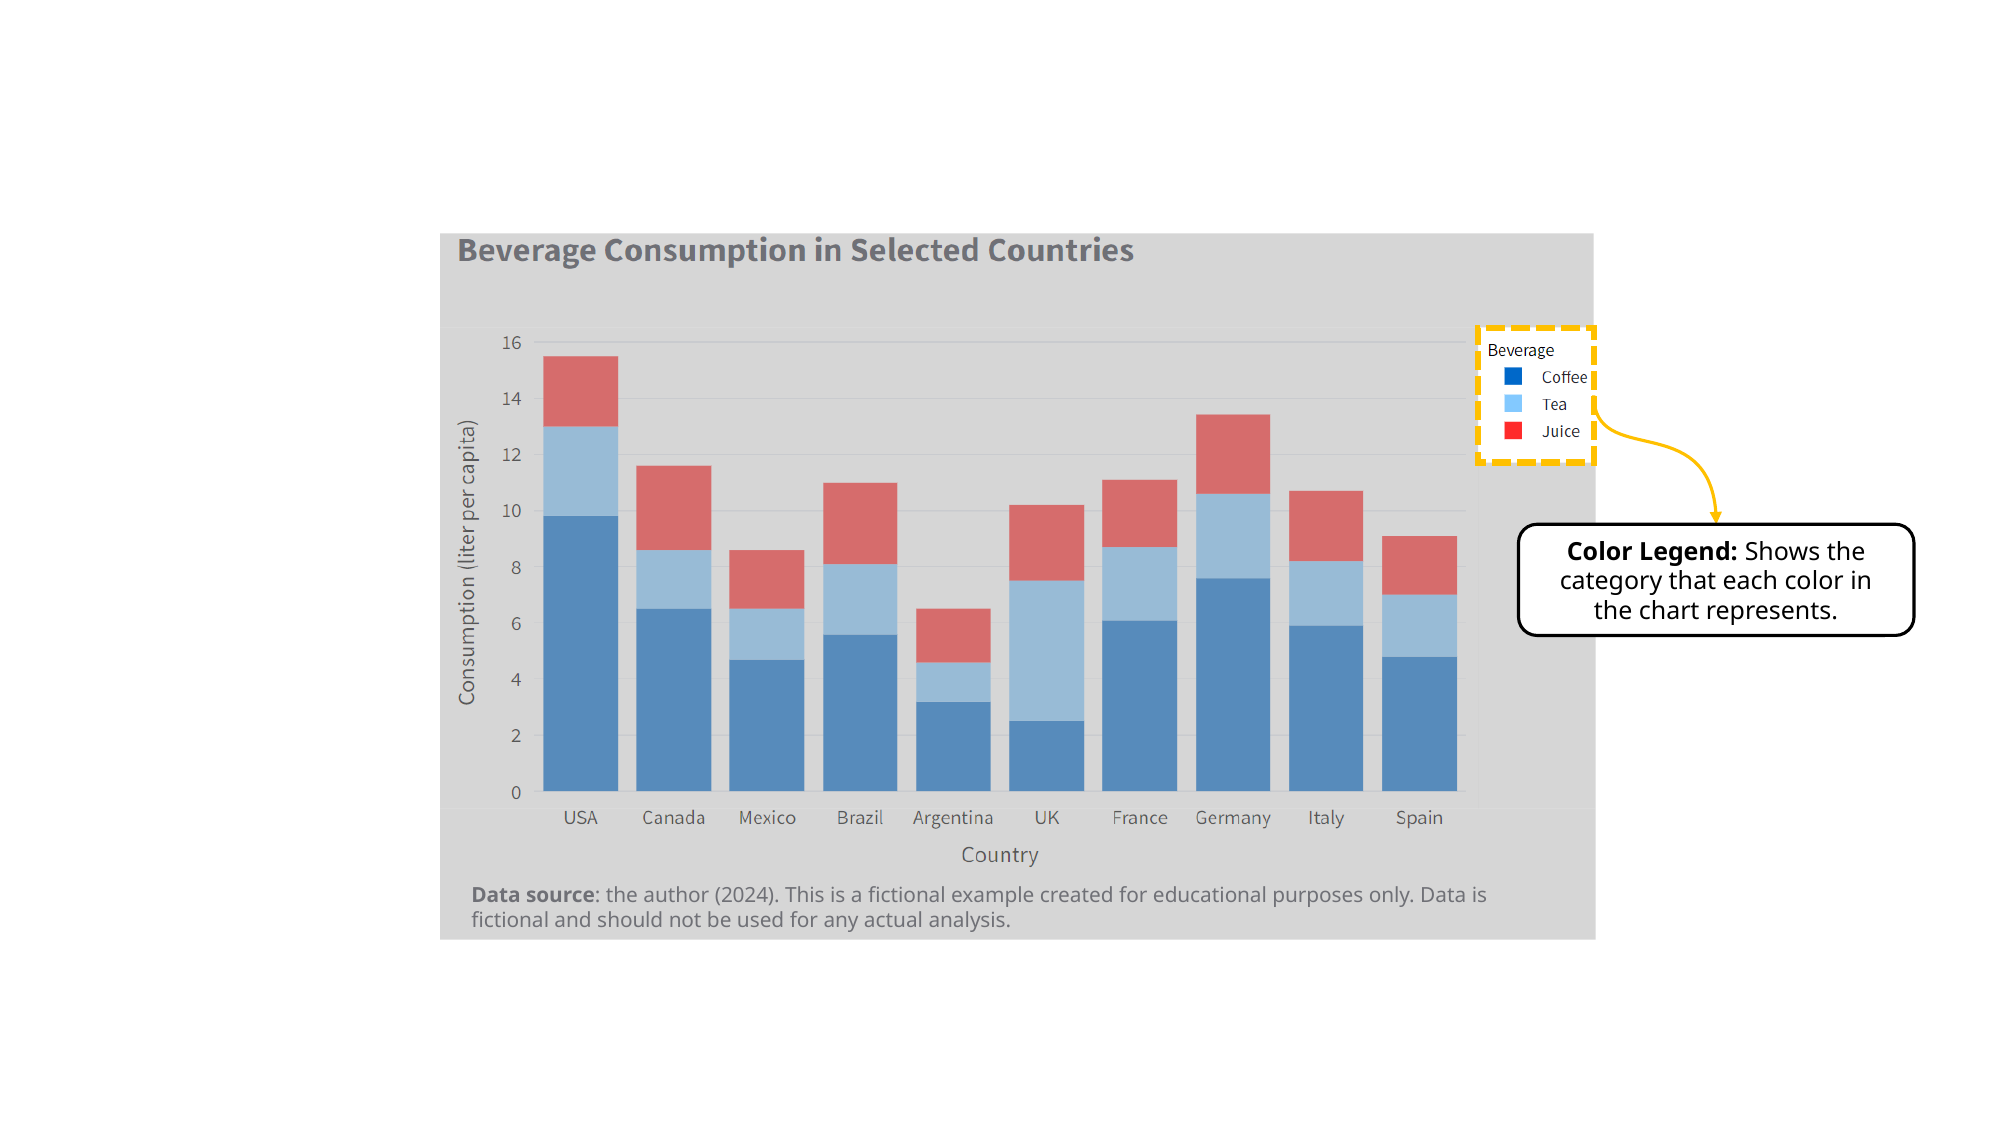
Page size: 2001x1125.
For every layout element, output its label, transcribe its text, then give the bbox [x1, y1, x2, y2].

text_box [0, 217, 2000, 958]
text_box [1593, 394, 1717, 525]
picture [438, 217, 1612, 874]
text_box [439, 874, 1597, 941]
text_box Color Legend: Shows the category that each color in the chart represents. [1612, 522, 1916, 638]
